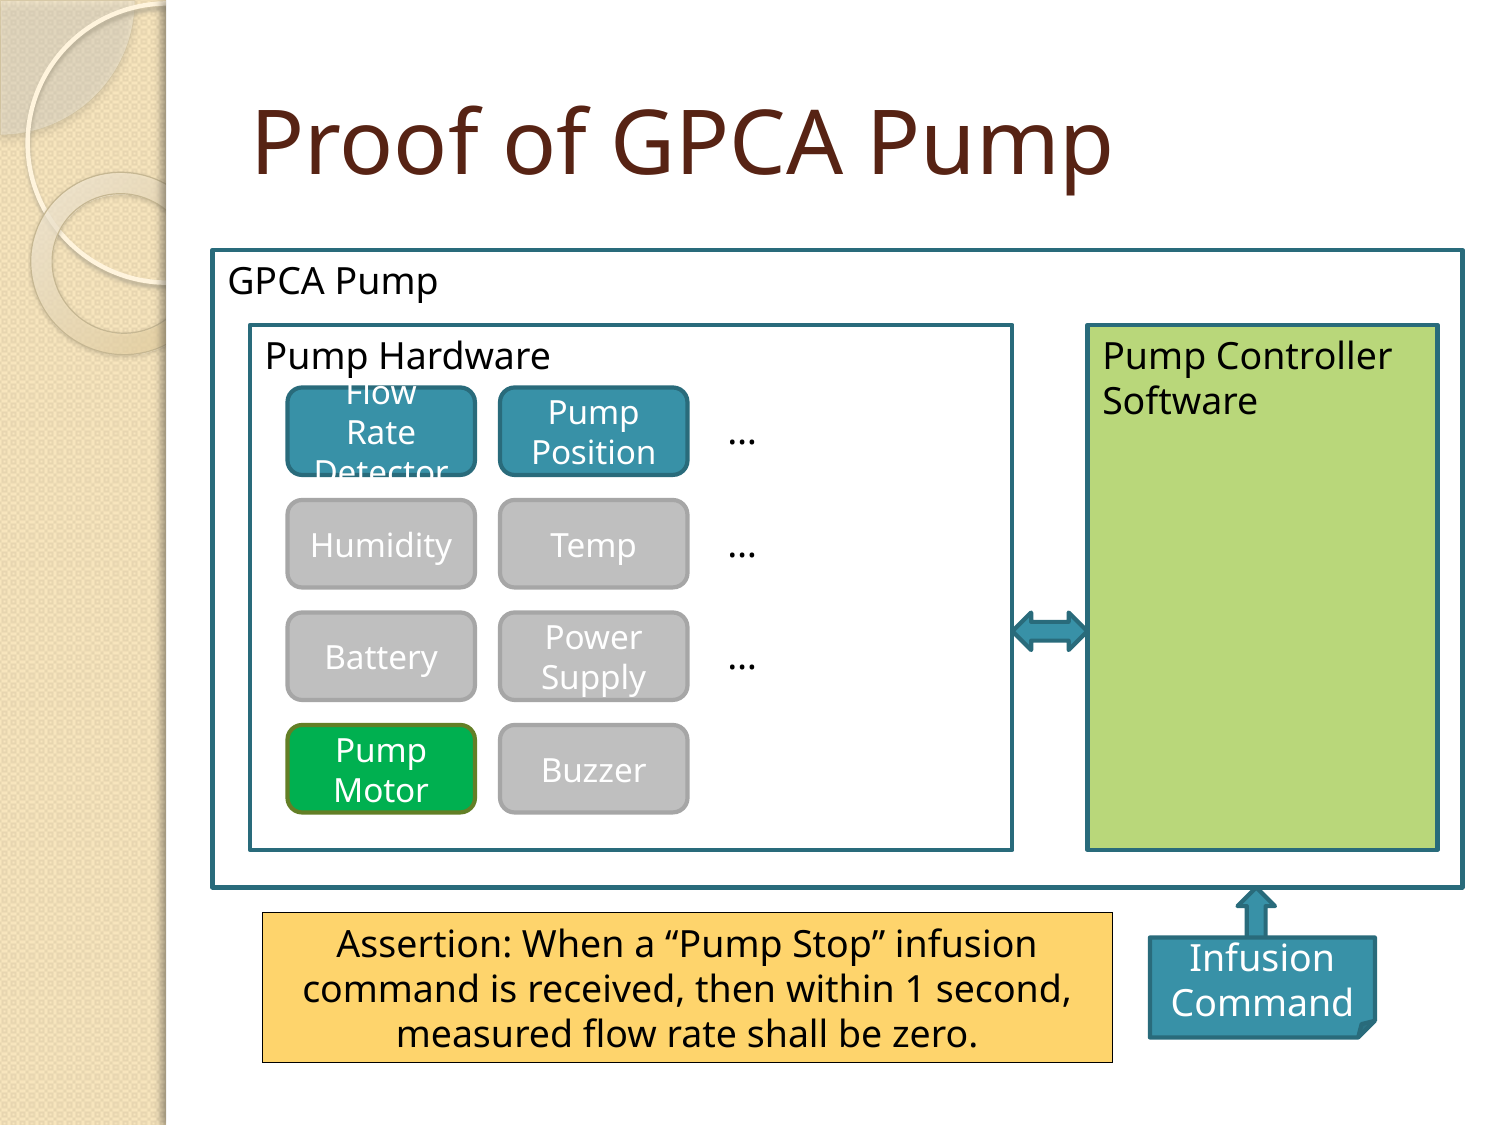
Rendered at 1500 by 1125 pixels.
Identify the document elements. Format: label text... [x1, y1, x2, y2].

text_box Pump Hardware [248, 323, 1014, 852]
text_box GPCA Pump [210, 248, 1465, 890]
text_box Power Supply [497, 610, 690, 703]
text_box Pump Motor [285, 722, 478, 815]
text_box Flow Rate Detector [285, 385, 478, 478]
text_box Assertion: When a “Pump Stop” infusion command is received, then within 1 second, measured flow rate shall be zero. [262, 912, 1113, 1063]
text_box … [712, 512, 925, 573]
text_box [1010, 610, 1090, 652]
title Proof of GPCA Pump [235, 45, 1466, 233]
text_box Humidity [285, 497, 478, 590]
text_box Temp [497, 497, 690, 590]
text_box … [712, 624, 925, 685]
text_box Battery [285, 610, 478, 703]
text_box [1149, 887, 1376, 1038]
text_box Pump Position [497, 385, 690, 478]
text_box … [712, 399, 925, 460]
text_box Pump Controller Software [1085, 323, 1440, 852]
text_box Buzzer [497, 722, 690, 815]
